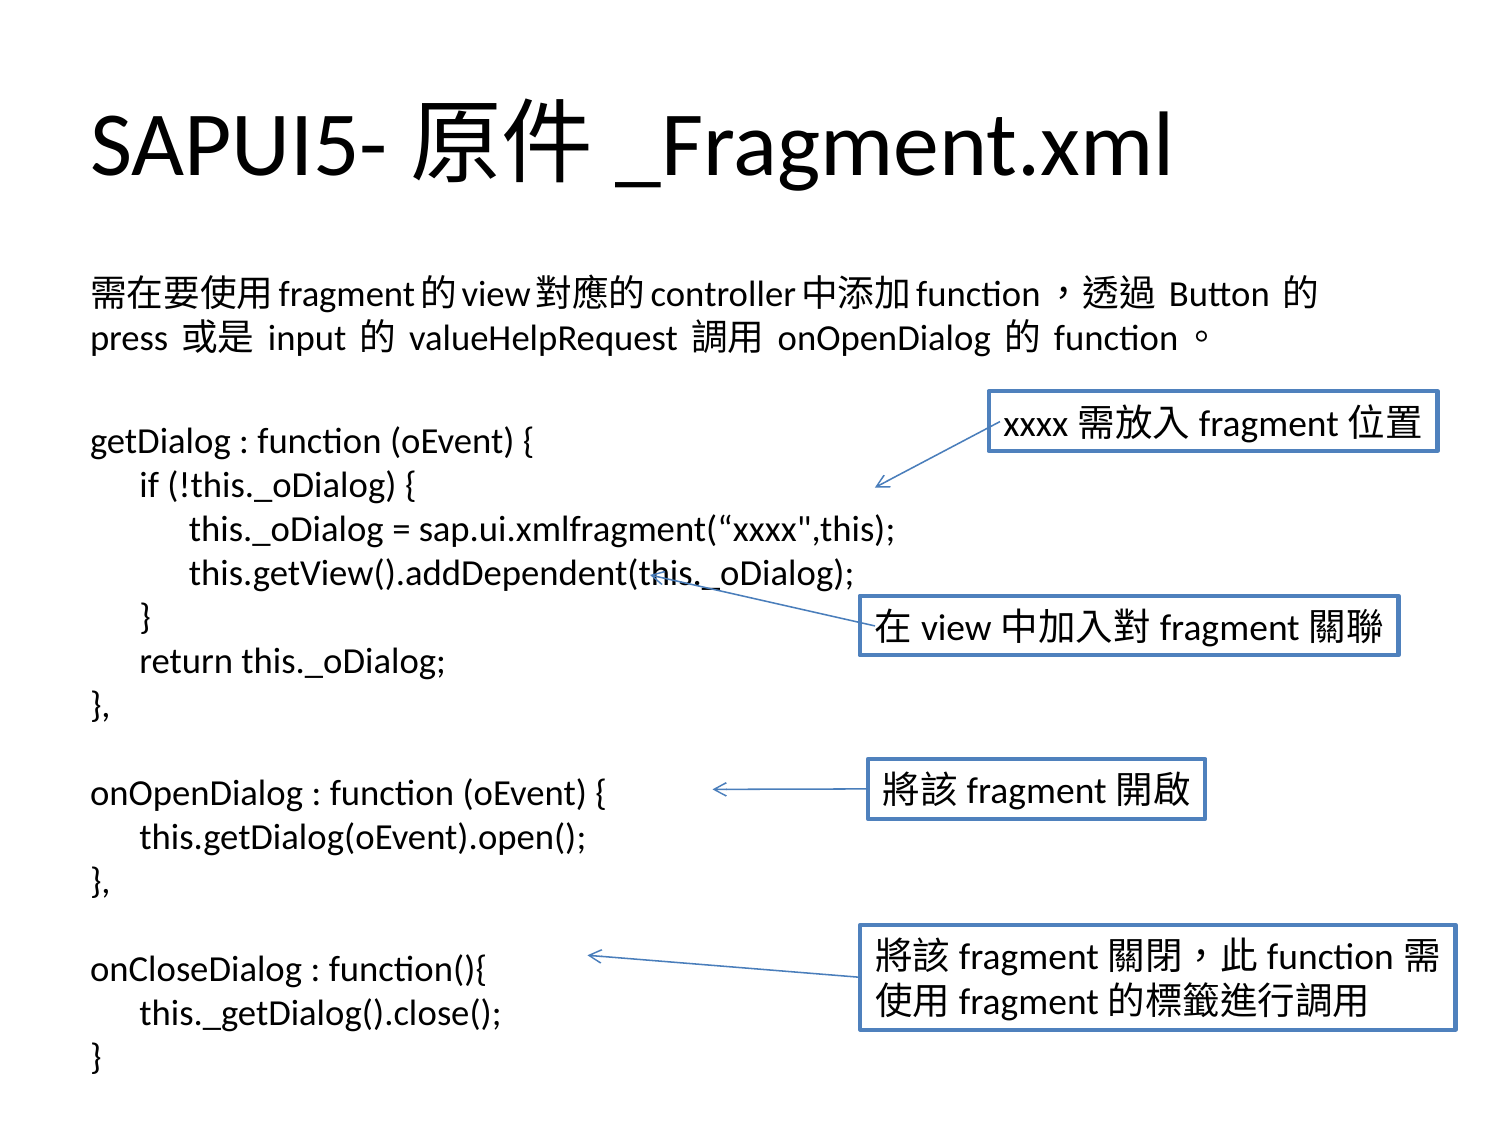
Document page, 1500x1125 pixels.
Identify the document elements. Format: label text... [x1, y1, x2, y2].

text_box 將該fragment開啟 [866, 757, 1207, 821]
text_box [587, 955, 876, 979]
title SAPUI5-原件_Fragment.xml [75, 45, 1425, 233]
text_box 在view中加入對fragment關聯 [858, 594, 1401, 657]
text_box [874, 421, 1001, 488]
list 需在要使用fragment的view對應的controller中添加function，透過 Button 的 press 或是 input 的 valueHelpRequest 調用 onOpenDialog 的 function。 getDialog : function (oEvent) { if (!this._oDialog) { this._oDialog = sap.ui.xmlfragment(“xxxx",this); this.getView().addDependent(this._oDialog); } return this._oDialog; }, onOpenDialog : function (oEvent) { this.getDialog(oEvent).open(); }, onCloseDialog : function(){ this._getDialog().close(); } [75, 262, 1425, 1088]
text_box xxxx需放入fragment位置 [987, 389, 1440, 453]
text_box 將該fragment關閉，此function需 使用fragment的標籤進行調用 [858, 923, 1458, 1032]
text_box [649, 574, 876, 627]
